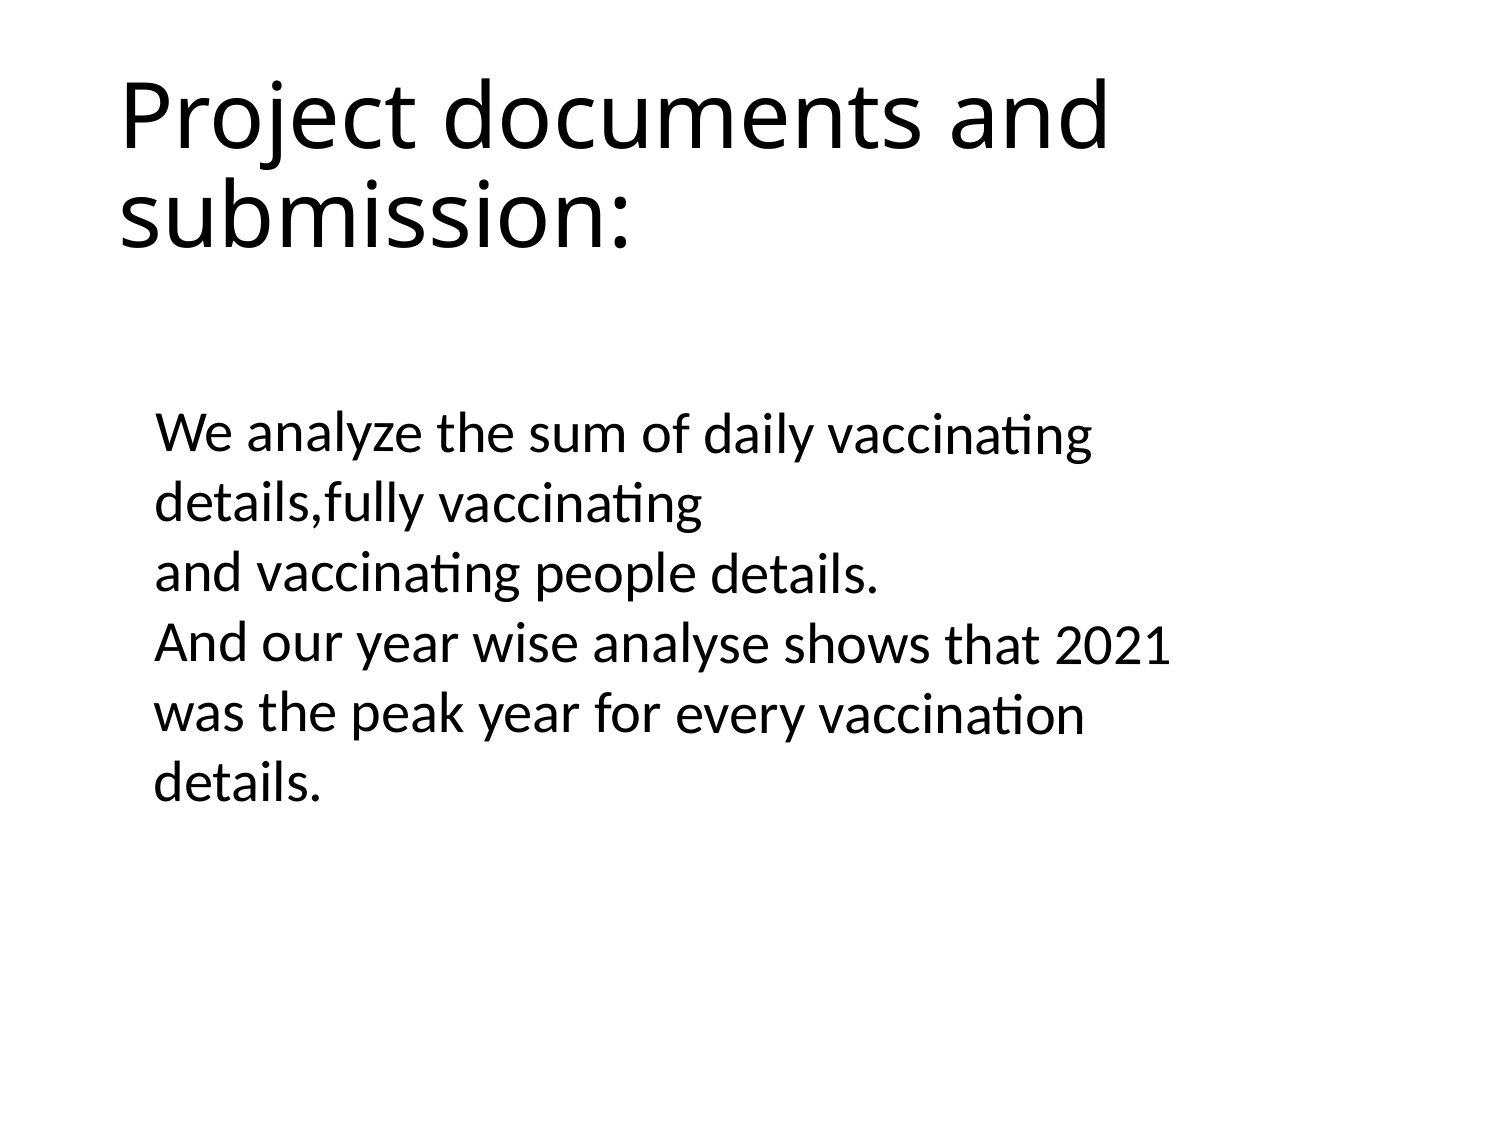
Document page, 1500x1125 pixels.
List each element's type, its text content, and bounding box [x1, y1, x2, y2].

text_box We analyze the sum of daily vaccinating details,fully vaccinating and vaccinating people details. And our year wise analyse shows that 2021 was the peak year for every vaccination details. [138, 385, 1224, 825]
title Project documents and submission: [103, 59, 1397, 278]
